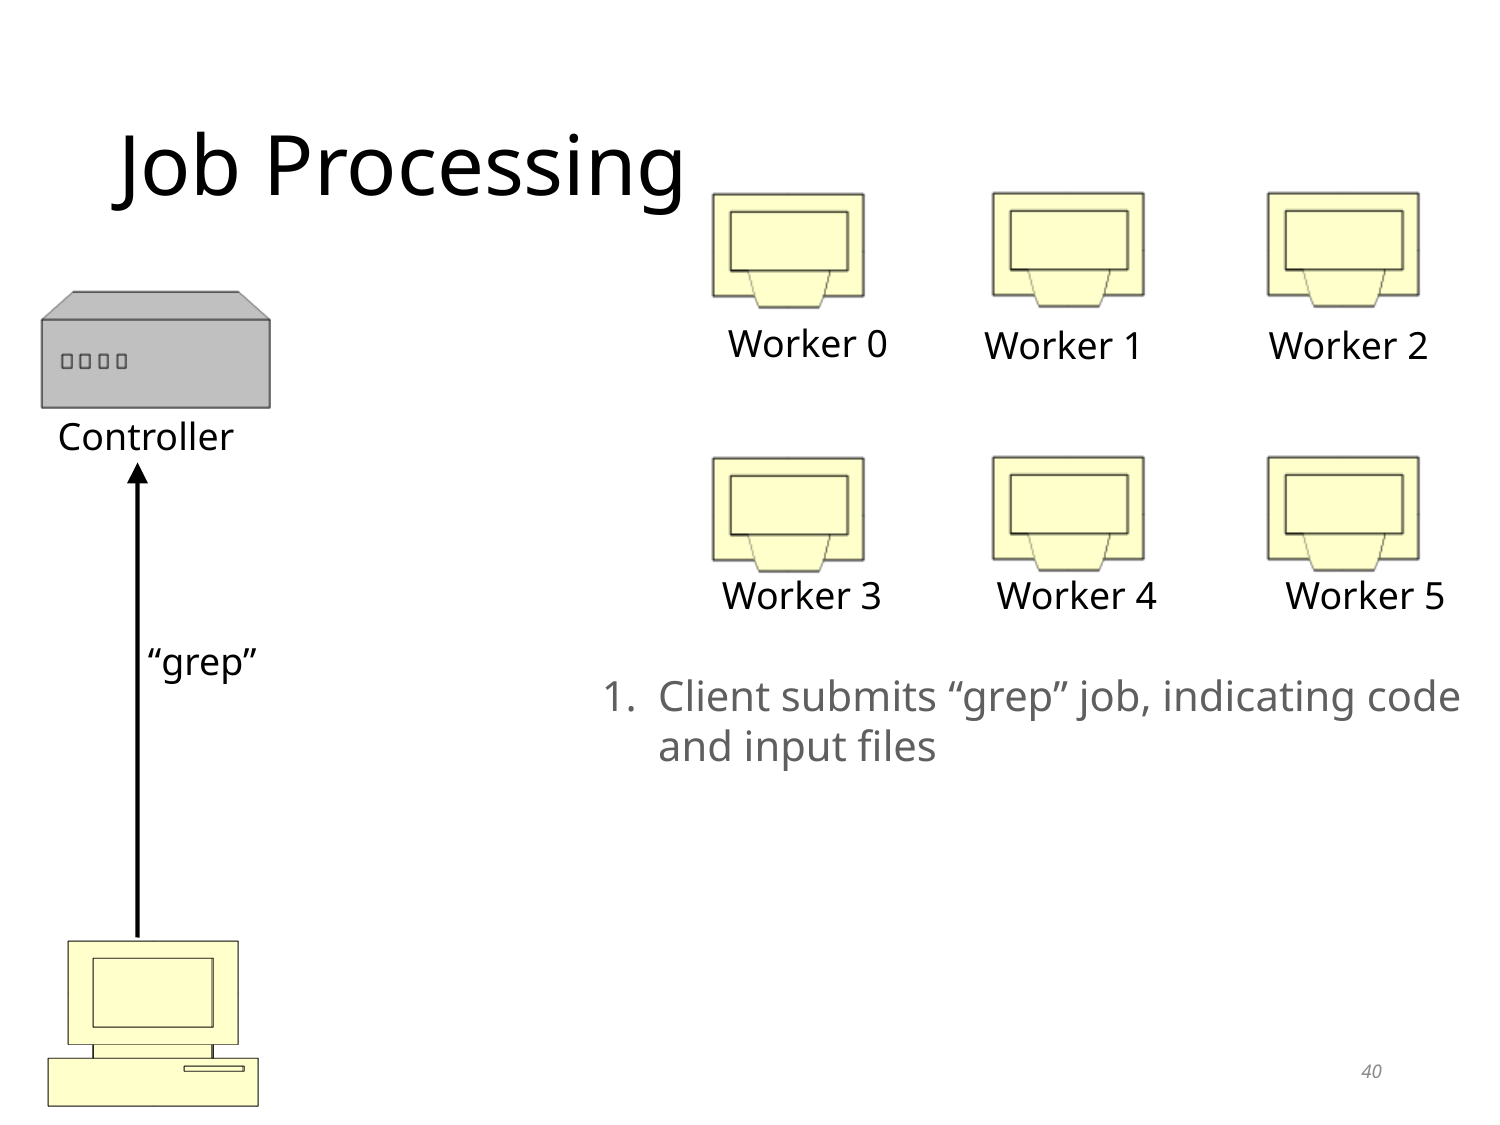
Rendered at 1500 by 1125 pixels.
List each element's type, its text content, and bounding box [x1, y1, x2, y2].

text_box Worker 5 [1270, 564, 1461, 625]
title Job Processing [103, 59, 1397, 278]
text_box Worker 2 [1253, 314, 1444, 375]
picture [44, 937, 263, 1110]
text_box Worker 3 [707, 564, 898, 625]
text_box Worker 0 [713, 312, 904, 373]
picture [987, 451, 1150, 577]
text_box Worker 1 [969, 314, 1160, 375]
picture [707, 452, 870, 578]
text_box Controller [42, 413, 250, 465]
text_box Worker 4 [981, 564, 1172, 625]
picture [1262, 187, 1425, 313]
picture [37, 287, 275, 413]
slide_number 40 [1059, 1042, 1397, 1103]
picture [1262, 451, 1425, 577]
text_box Client submits “grep” job, indicating code and input files [587, 662, 1488, 778]
text_box “grep” [133, 630, 272, 690]
picture [987, 187, 1150, 313]
text_box [127, 462, 148, 630]
picture [707, 188, 870, 314]
